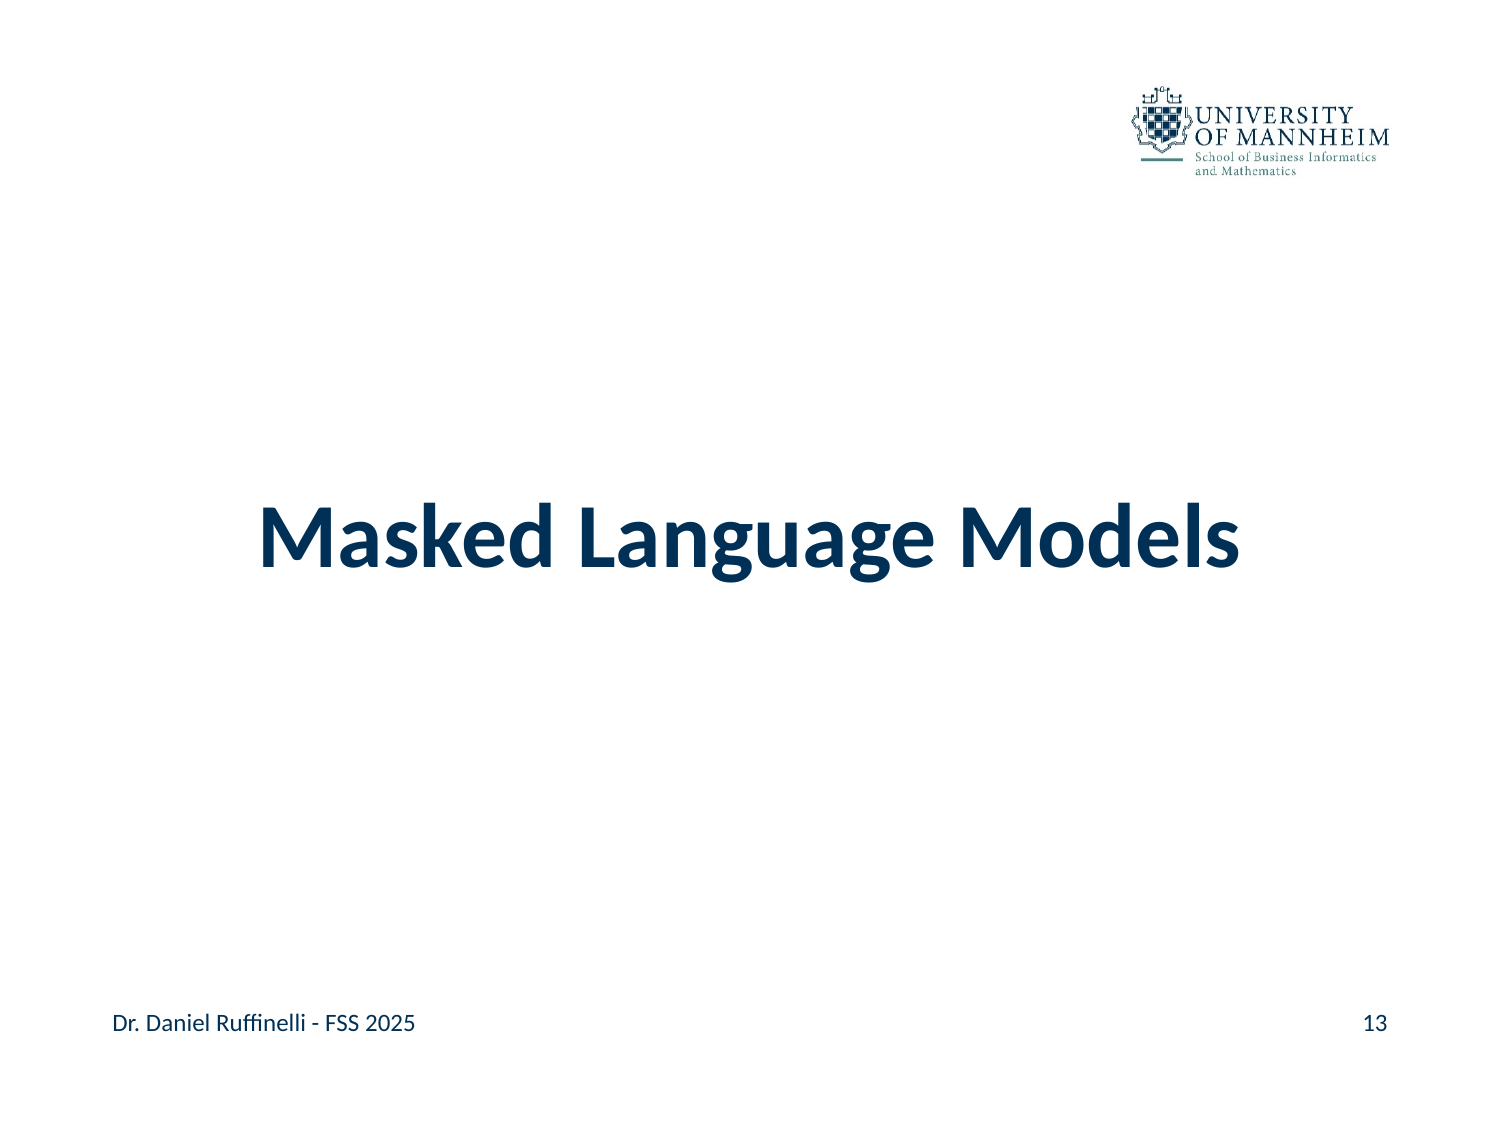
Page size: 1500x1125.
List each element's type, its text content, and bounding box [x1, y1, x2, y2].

list Masked Language Models [112, 187, 1388, 955]
footer Dr. Daniel Ruffinelli - FSS 2025 [112, 1006, 588, 1036]
picture [1095, 57, 1425, 211]
slide_number 13 [1214, 1006, 1388, 1036]
